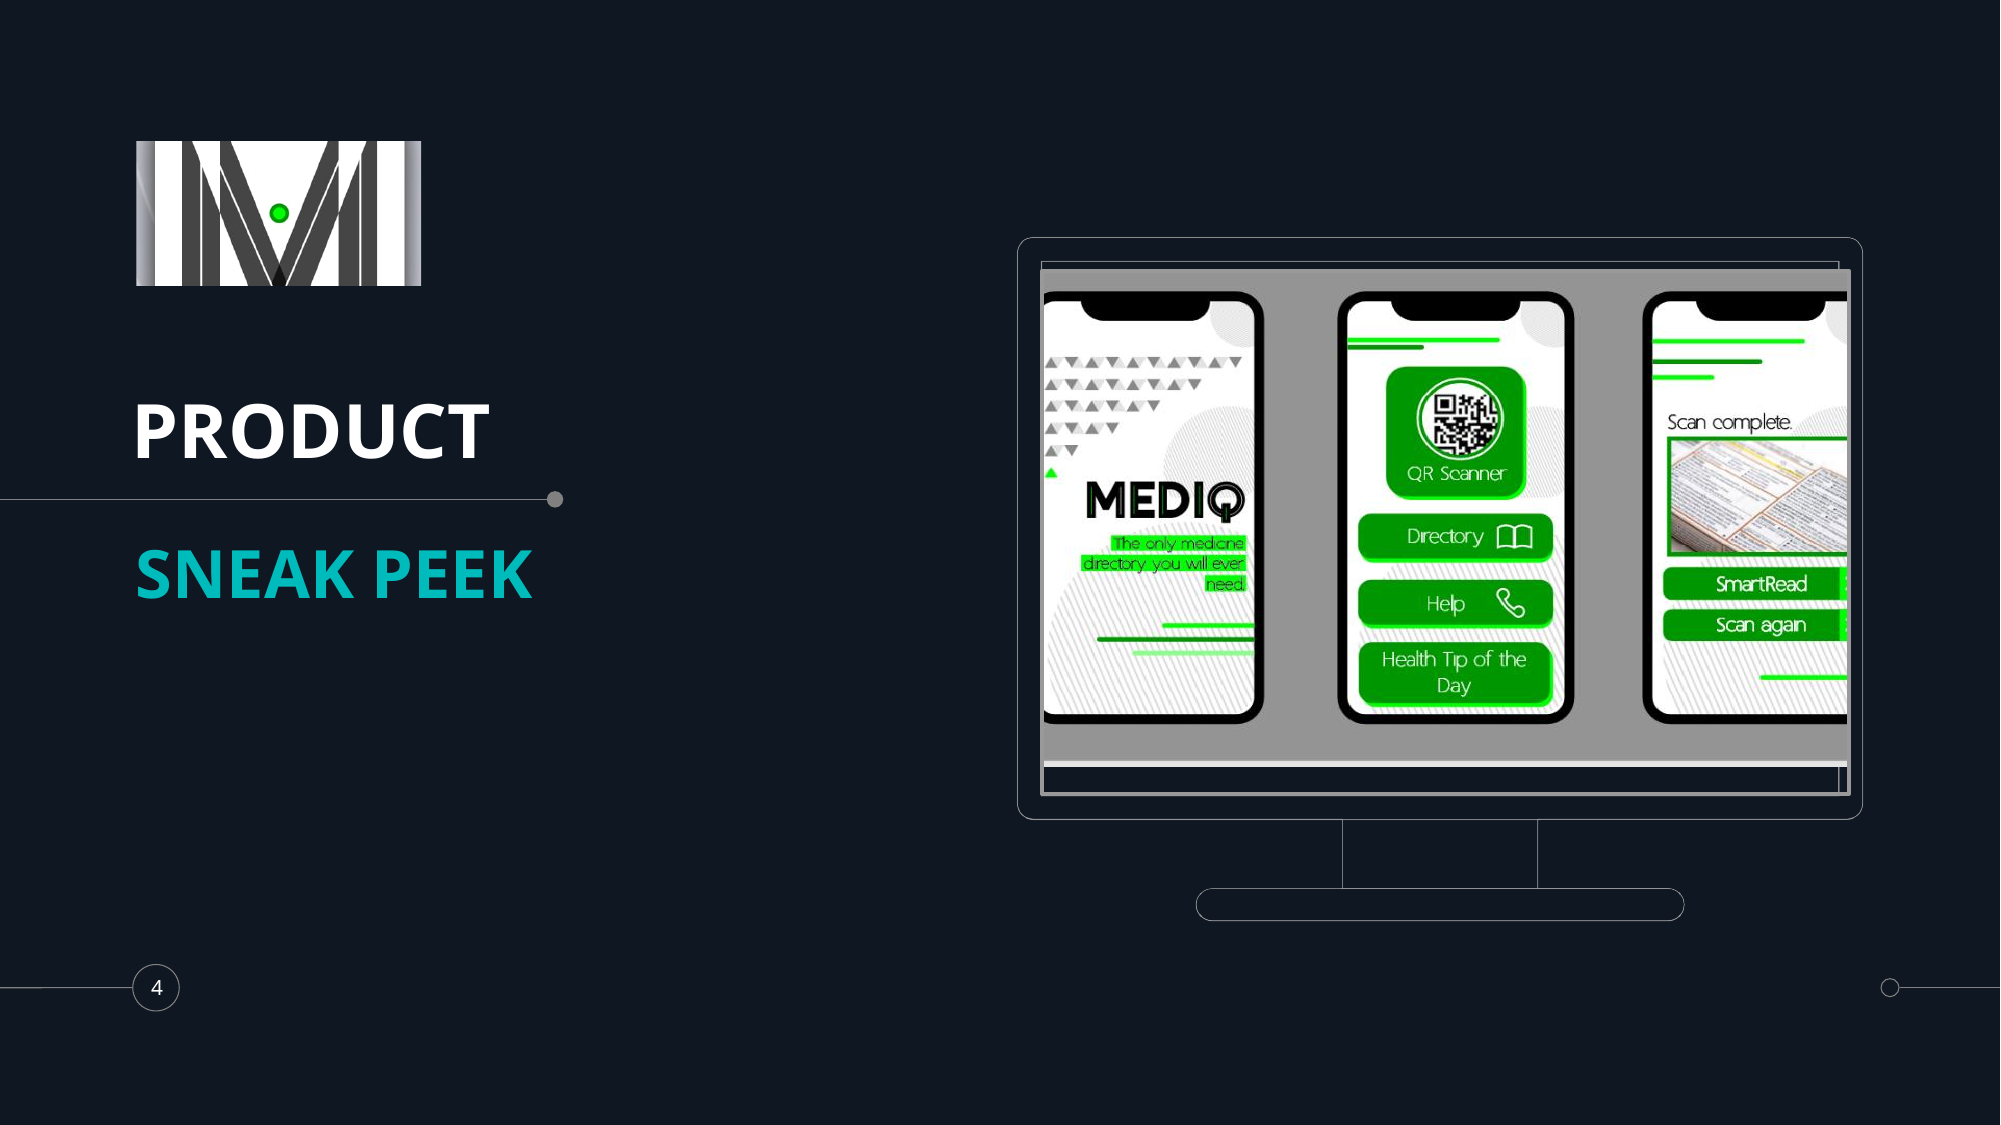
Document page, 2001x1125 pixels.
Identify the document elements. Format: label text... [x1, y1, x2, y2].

picture [1015, 235, 1865, 923]
title PRODUCT [131, 342, 864, 475]
slide_number 4 [127, 964, 186, 1014]
list SNEAK PEEK [135, 532, 865, 626]
picture [136, 140, 422, 286]
